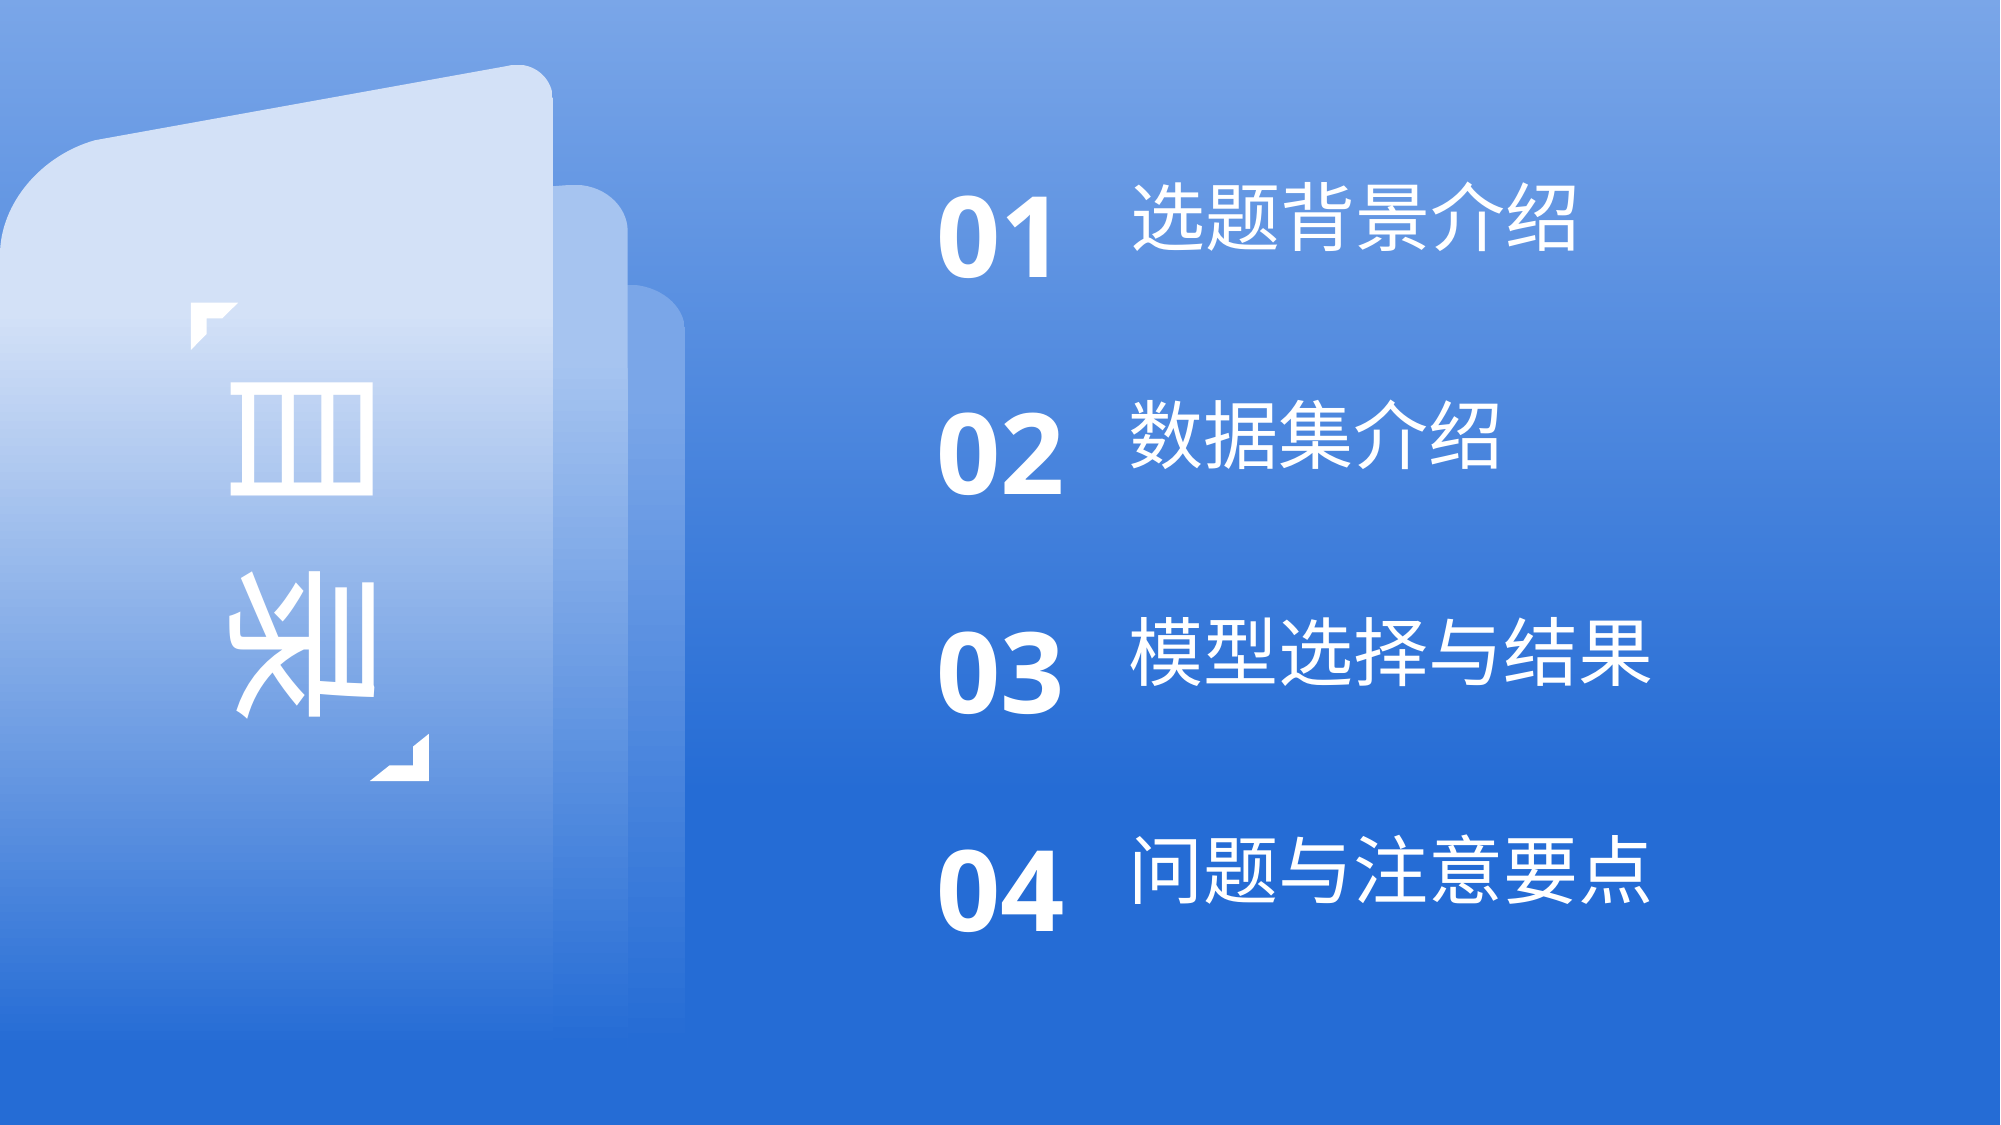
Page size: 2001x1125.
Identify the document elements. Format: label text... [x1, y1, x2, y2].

text_box 问题与注意要点 [1128, 823, 1888, 914]
text_box 03 [897, 594, 1104, 743]
text_box 02 [897, 375, 1104, 524]
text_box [0, 64, 685, 1049]
text_box 01 [897, 158, 1104, 306]
text_box 数据集介绍 [1128, 388, 1888, 479]
text_box 04 [897, 812, 1104, 960]
text_box 模型选择与结果 [1128, 605, 1888, 696]
text_box 选题背景介绍 [1130, 170, 1890, 261]
